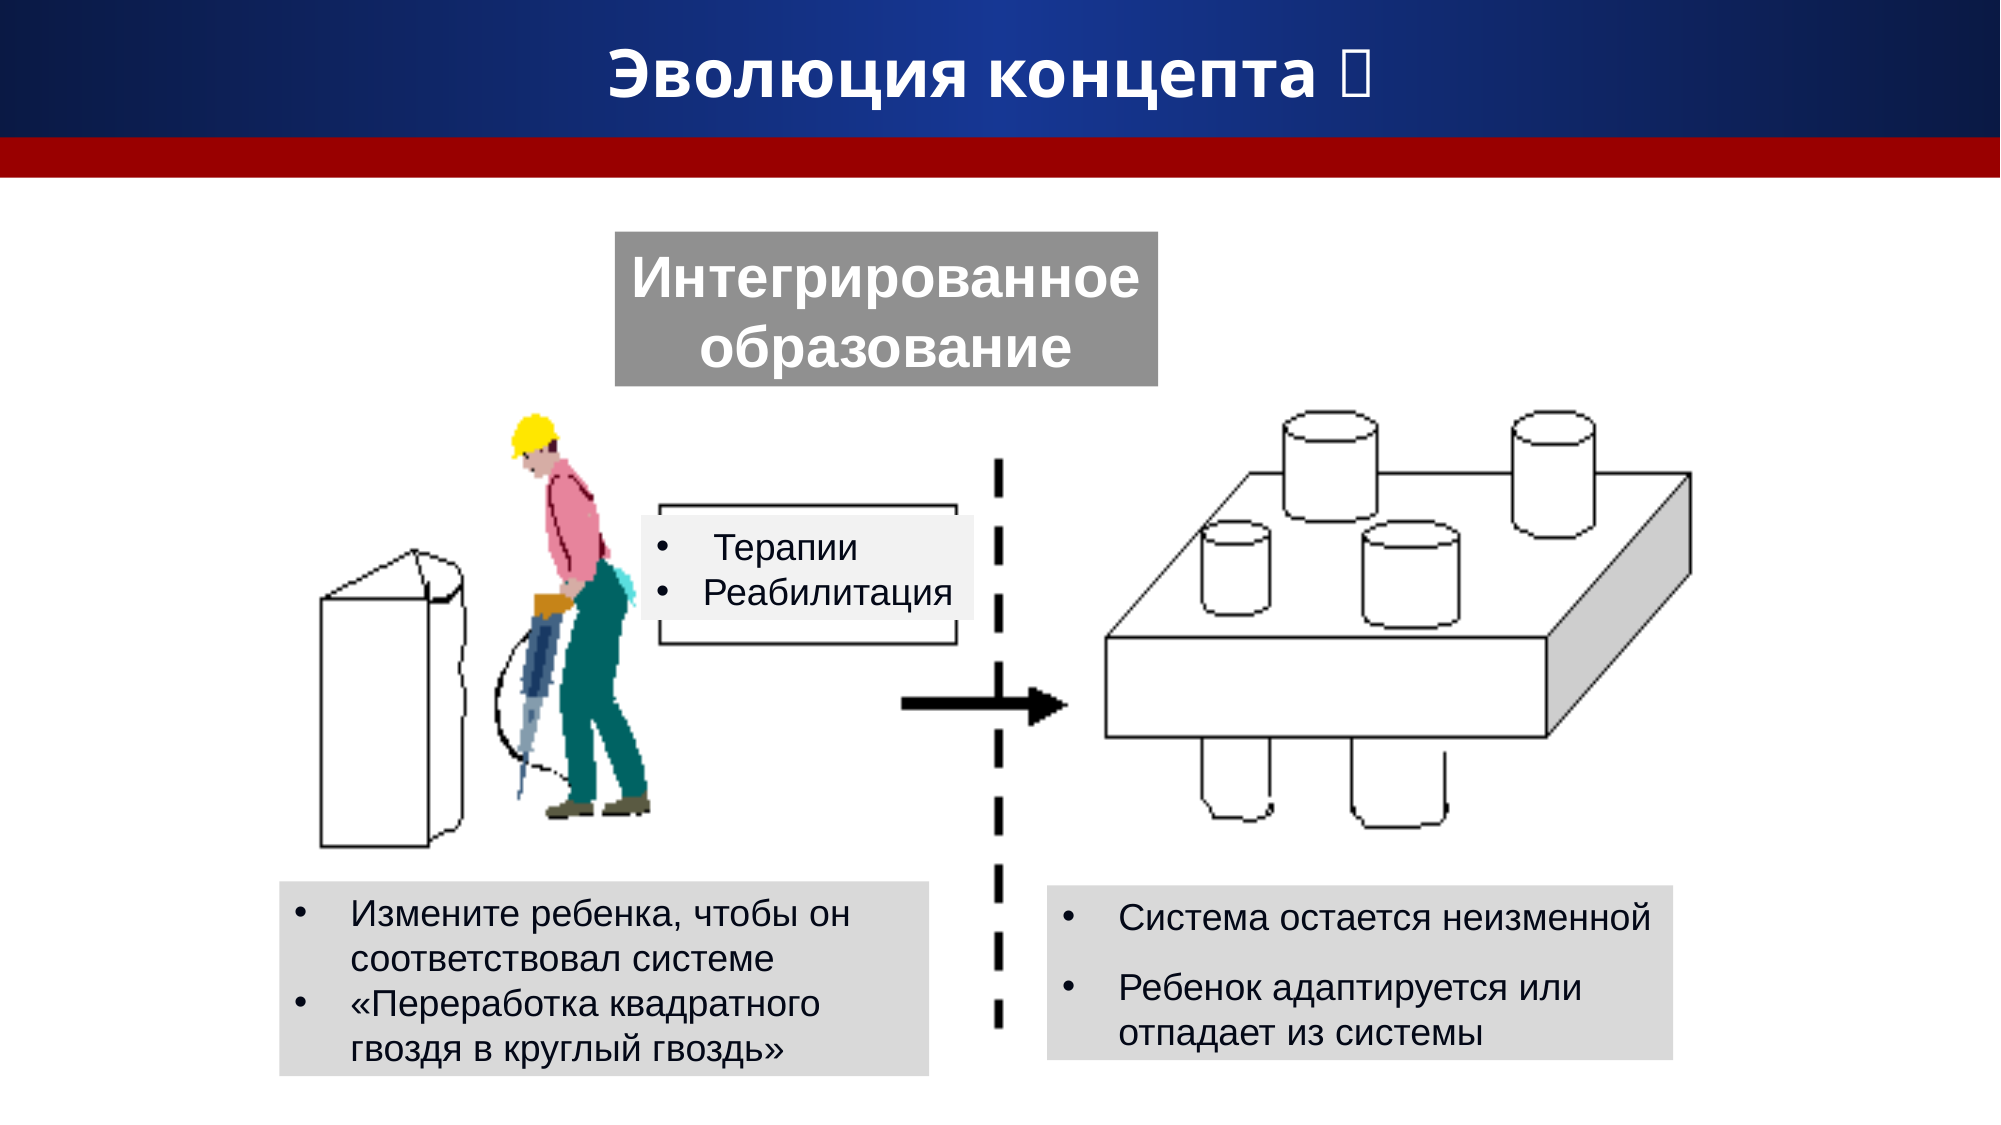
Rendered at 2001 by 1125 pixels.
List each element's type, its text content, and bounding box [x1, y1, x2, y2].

title Эволюция концепта  [66, 24, 1917, 118]
picture [267, 195, 1721, 1095]
